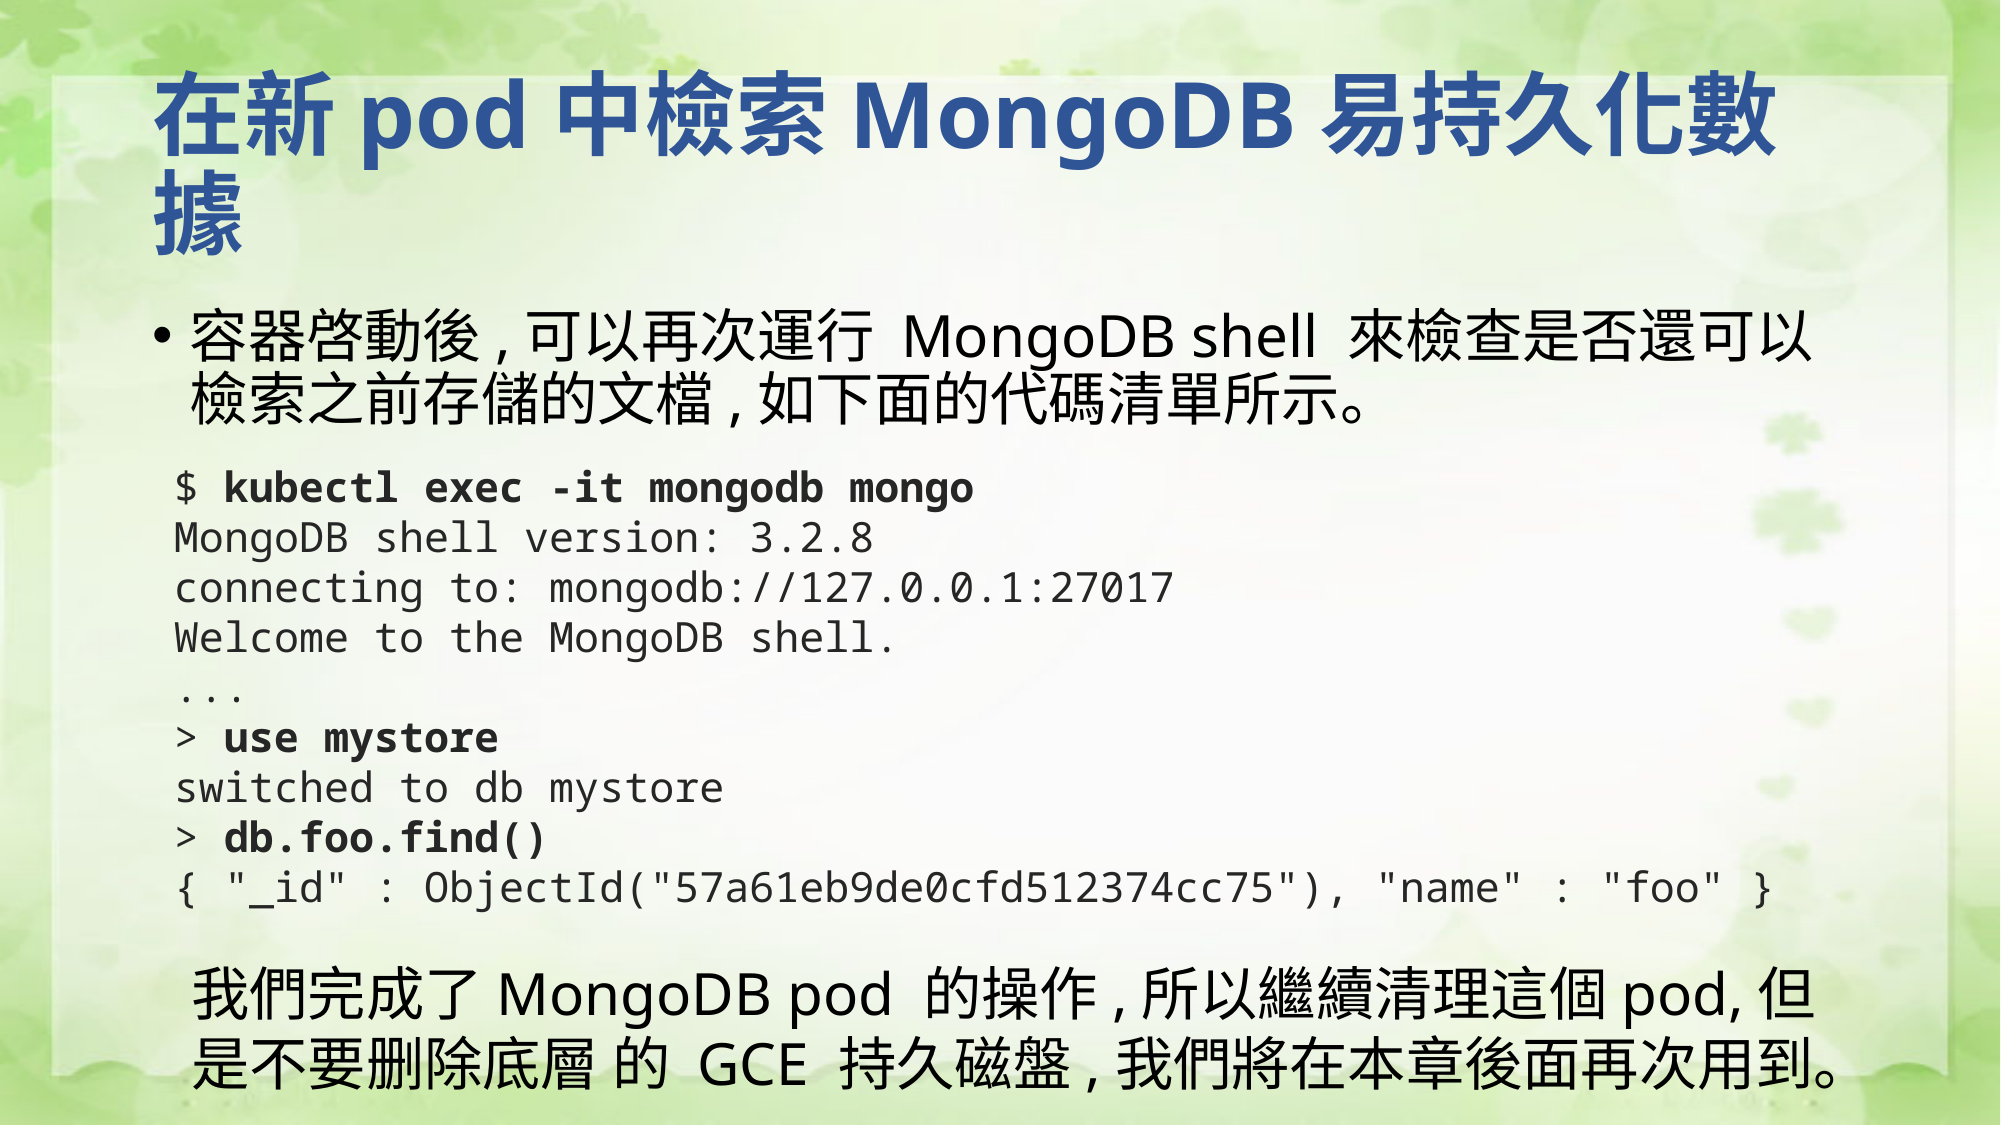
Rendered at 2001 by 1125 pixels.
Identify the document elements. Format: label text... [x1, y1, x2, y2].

title 在新pod中檢索MongoDB易持久化數據 [137, 59, 1863, 278]
text_box $ kubectl exec -it mongodb mongo MongoDB shell version: 3.2.8 connecting to: mongodb://127.0.0.1:27017 Welcome to the MongoDB shell. ... > use mystore switched to db mystore > db.foo.find() { "_id" : ObjectId("57a61eb9de0cfd512374cc75"), "name" : "foo" } [159, 453, 1904, 918]
list 容器啓動後,可以再次運行 MongoDB shell 來檢查是否還可以檢索之前存儲的文檔,如下面的代碼清單所示。 [137, 299, 1863, 1014]
picture [0, 0, 2001, 1125]
text_box 我們完成了MongoDB pod 的操作,所以繼續清理這個pod,但是不要删除底層 的 GCE 持久磁盤,我們將在本章後面再次用到。 [176, 949, 1879, 1105]
